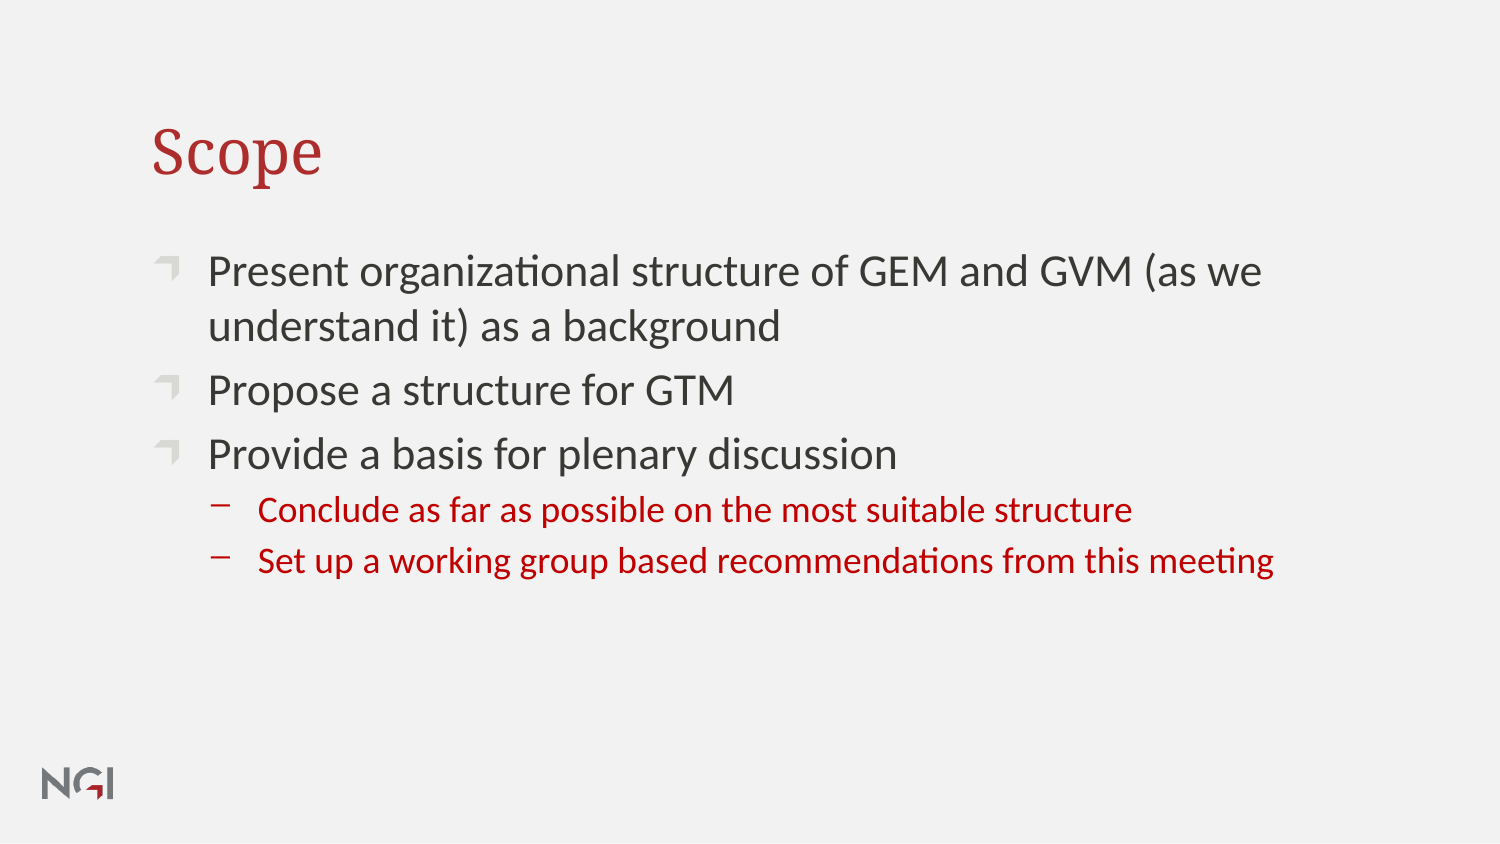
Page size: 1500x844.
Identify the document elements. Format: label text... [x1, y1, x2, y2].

title Scope [136, 79, 1426, 220]
picture [42, 767, 113, 800]
picture [151, 435, 184, 468]
picture [151, 251, 184, 284]
picture [151, 370, 184, 403]
list Present organizational structure of GEM and GVM (as we understand it) as a background Propose a structure for GTM Provide a basis for plenary discussion Conclude as far as possible on the most suitable structure Set up a working group based recommendations from this meeting [136, 232, 1426, 800]
